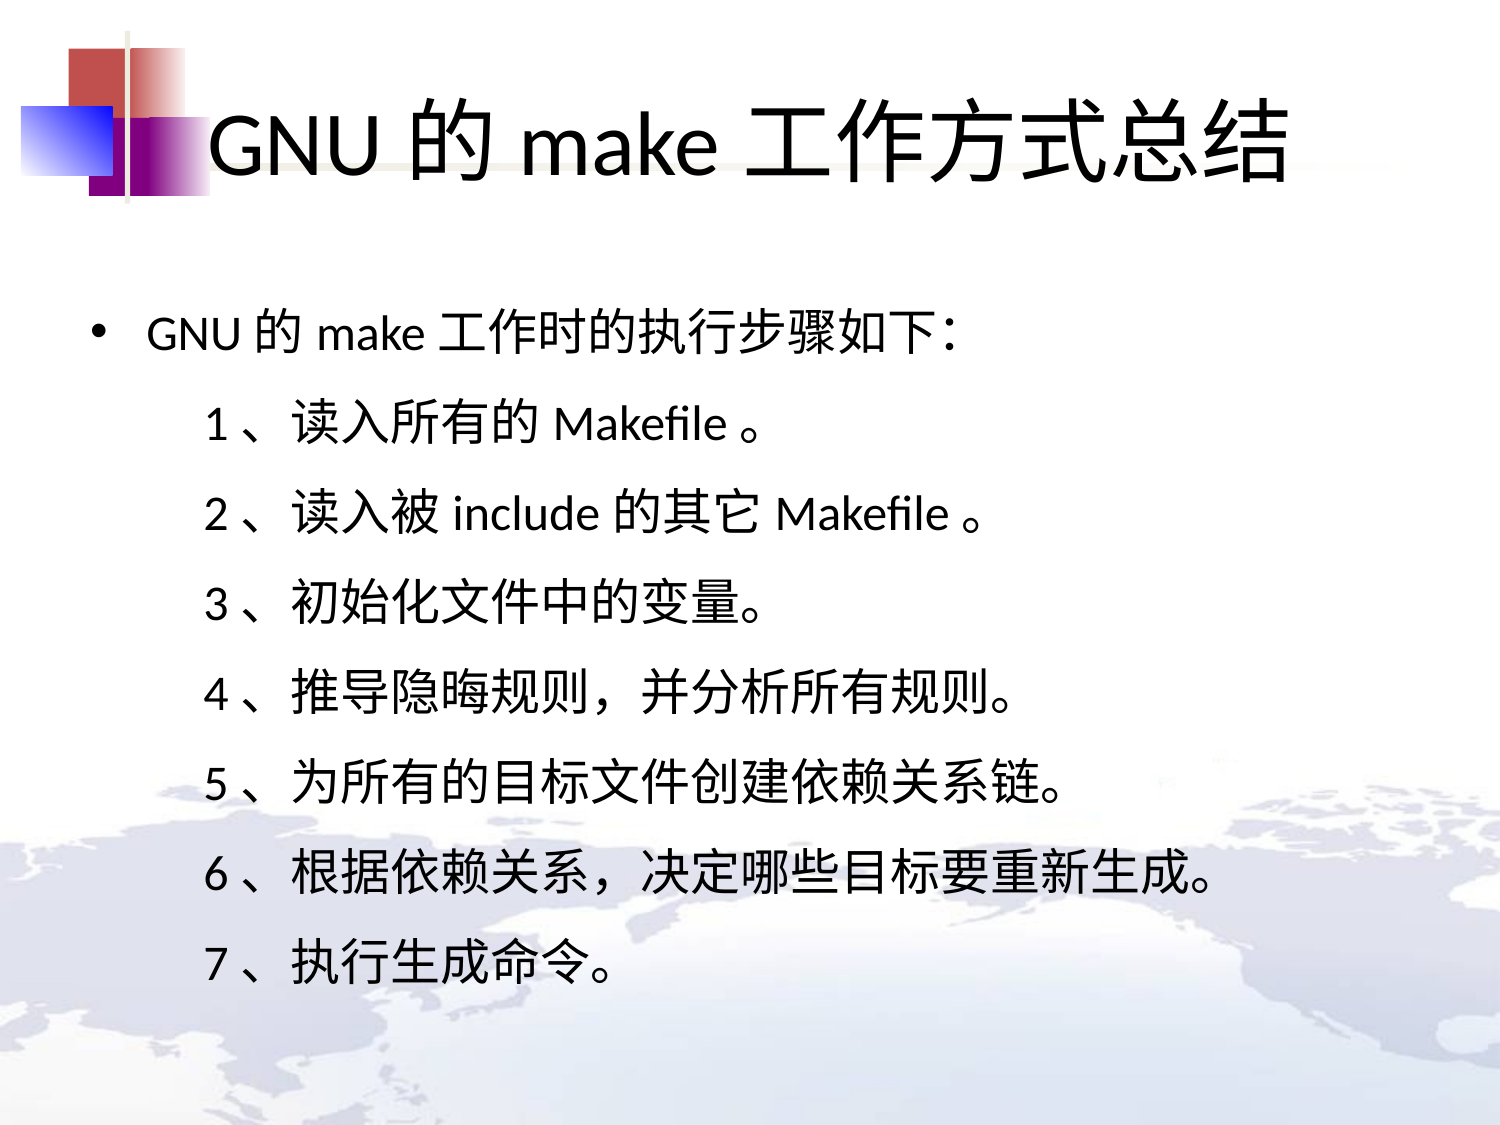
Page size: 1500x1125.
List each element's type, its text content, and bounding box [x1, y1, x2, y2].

title GNU的make工作方式总结 [74, 44, 1426, 233]
picture [0, 0, 1500, 1125]
list GNU的make工作时的执行步骤如下： 1、读入所有的Makefile。 2、读入被include的其它Makefile。 3、初始化文件中的变量。 4、推导隐晦规则，并分析所有规则。 5、为所有的目标文件创建依赖关系链。 6、根据依赖关系，决定哪些目标要重新生成。 7、执行生成命令。 [74, 262, 1426, 1006]
